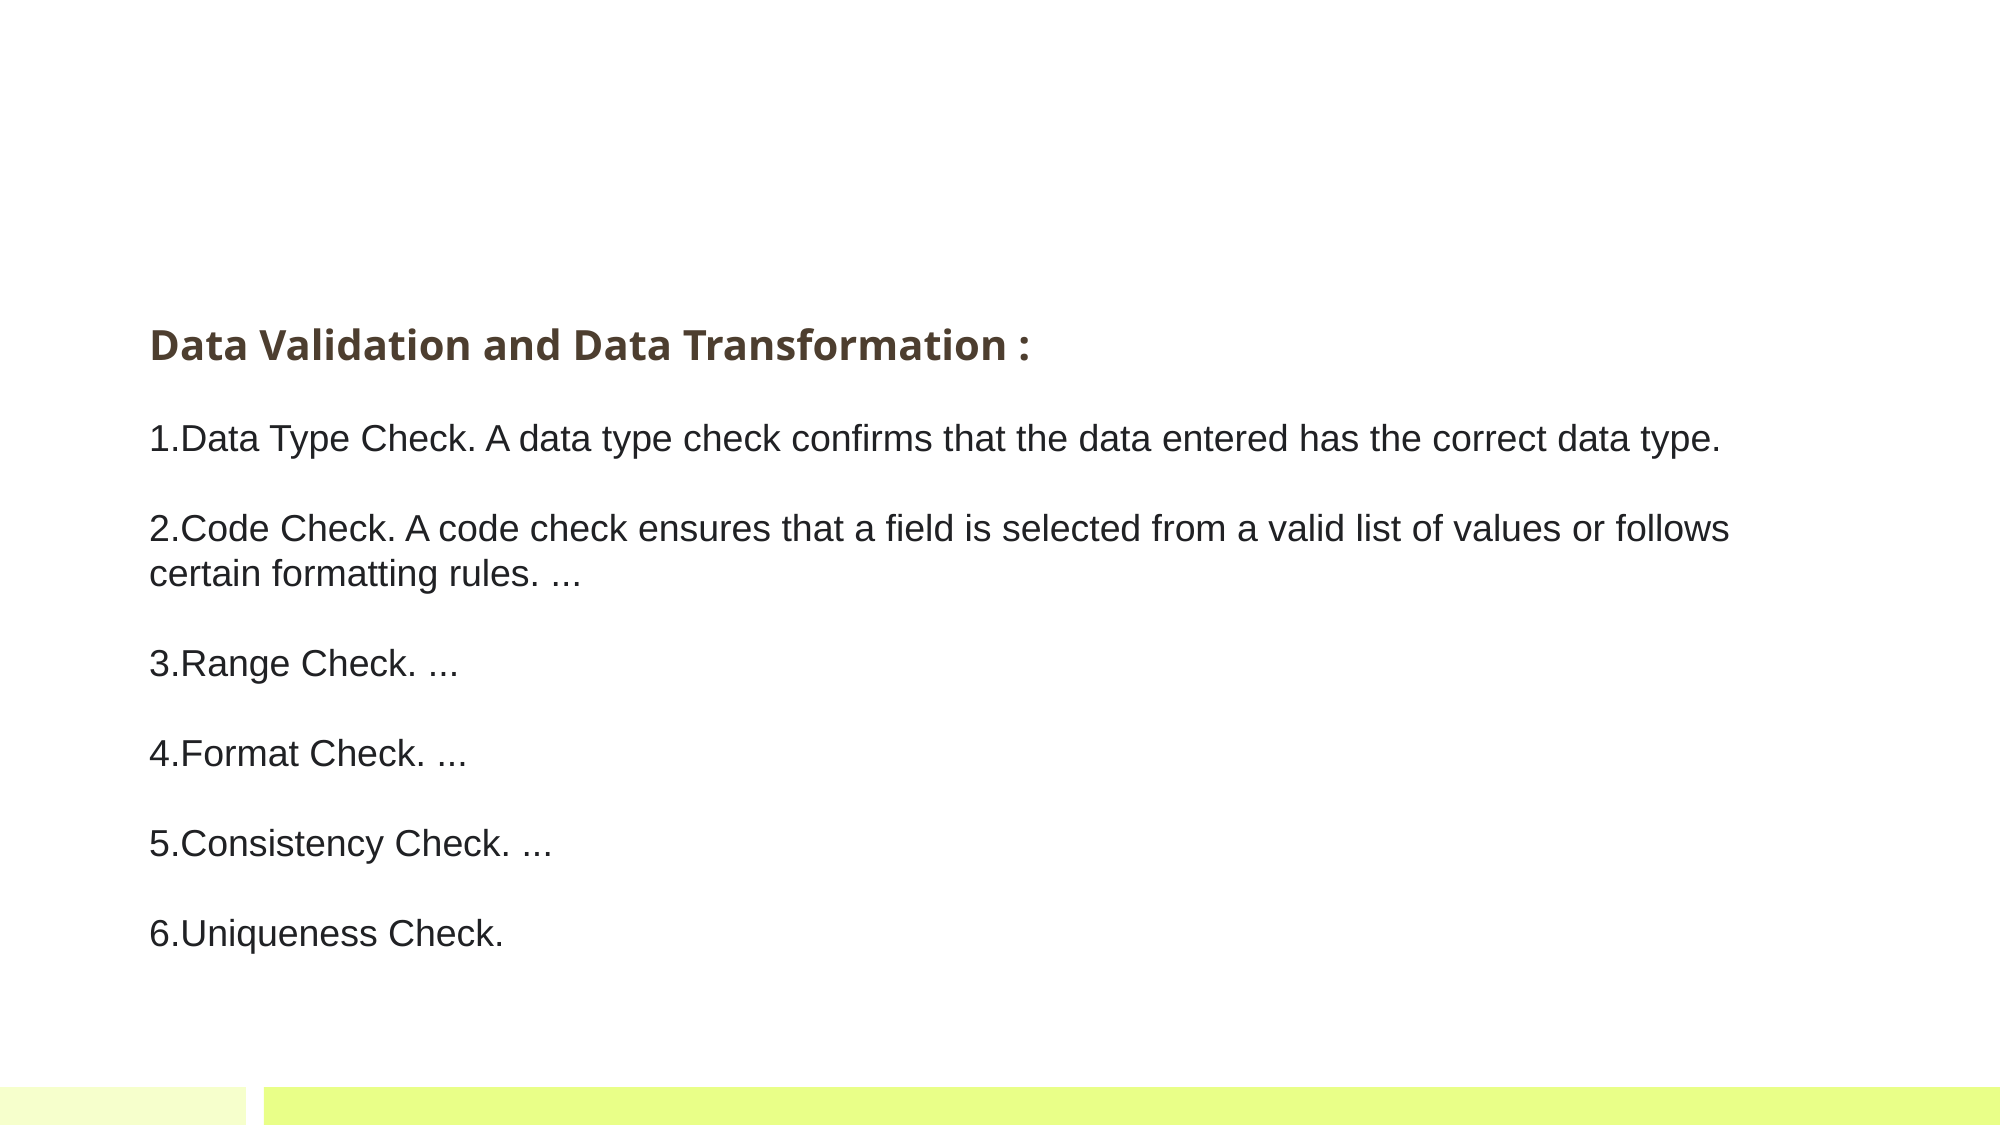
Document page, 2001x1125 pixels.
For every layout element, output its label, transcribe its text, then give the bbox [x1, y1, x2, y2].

text_box Data Validation and Data Transformation : Data Type Check. A data type check confirms that the data entered has the correct data type. Code Check. A code check ensures that a field is selected from a valid list of values or follows certain formatting rules. ... Range Check. ... Format Check. ... Consistency Check. ... Uniqueness Check. [134, 266, 1865, 1007]
